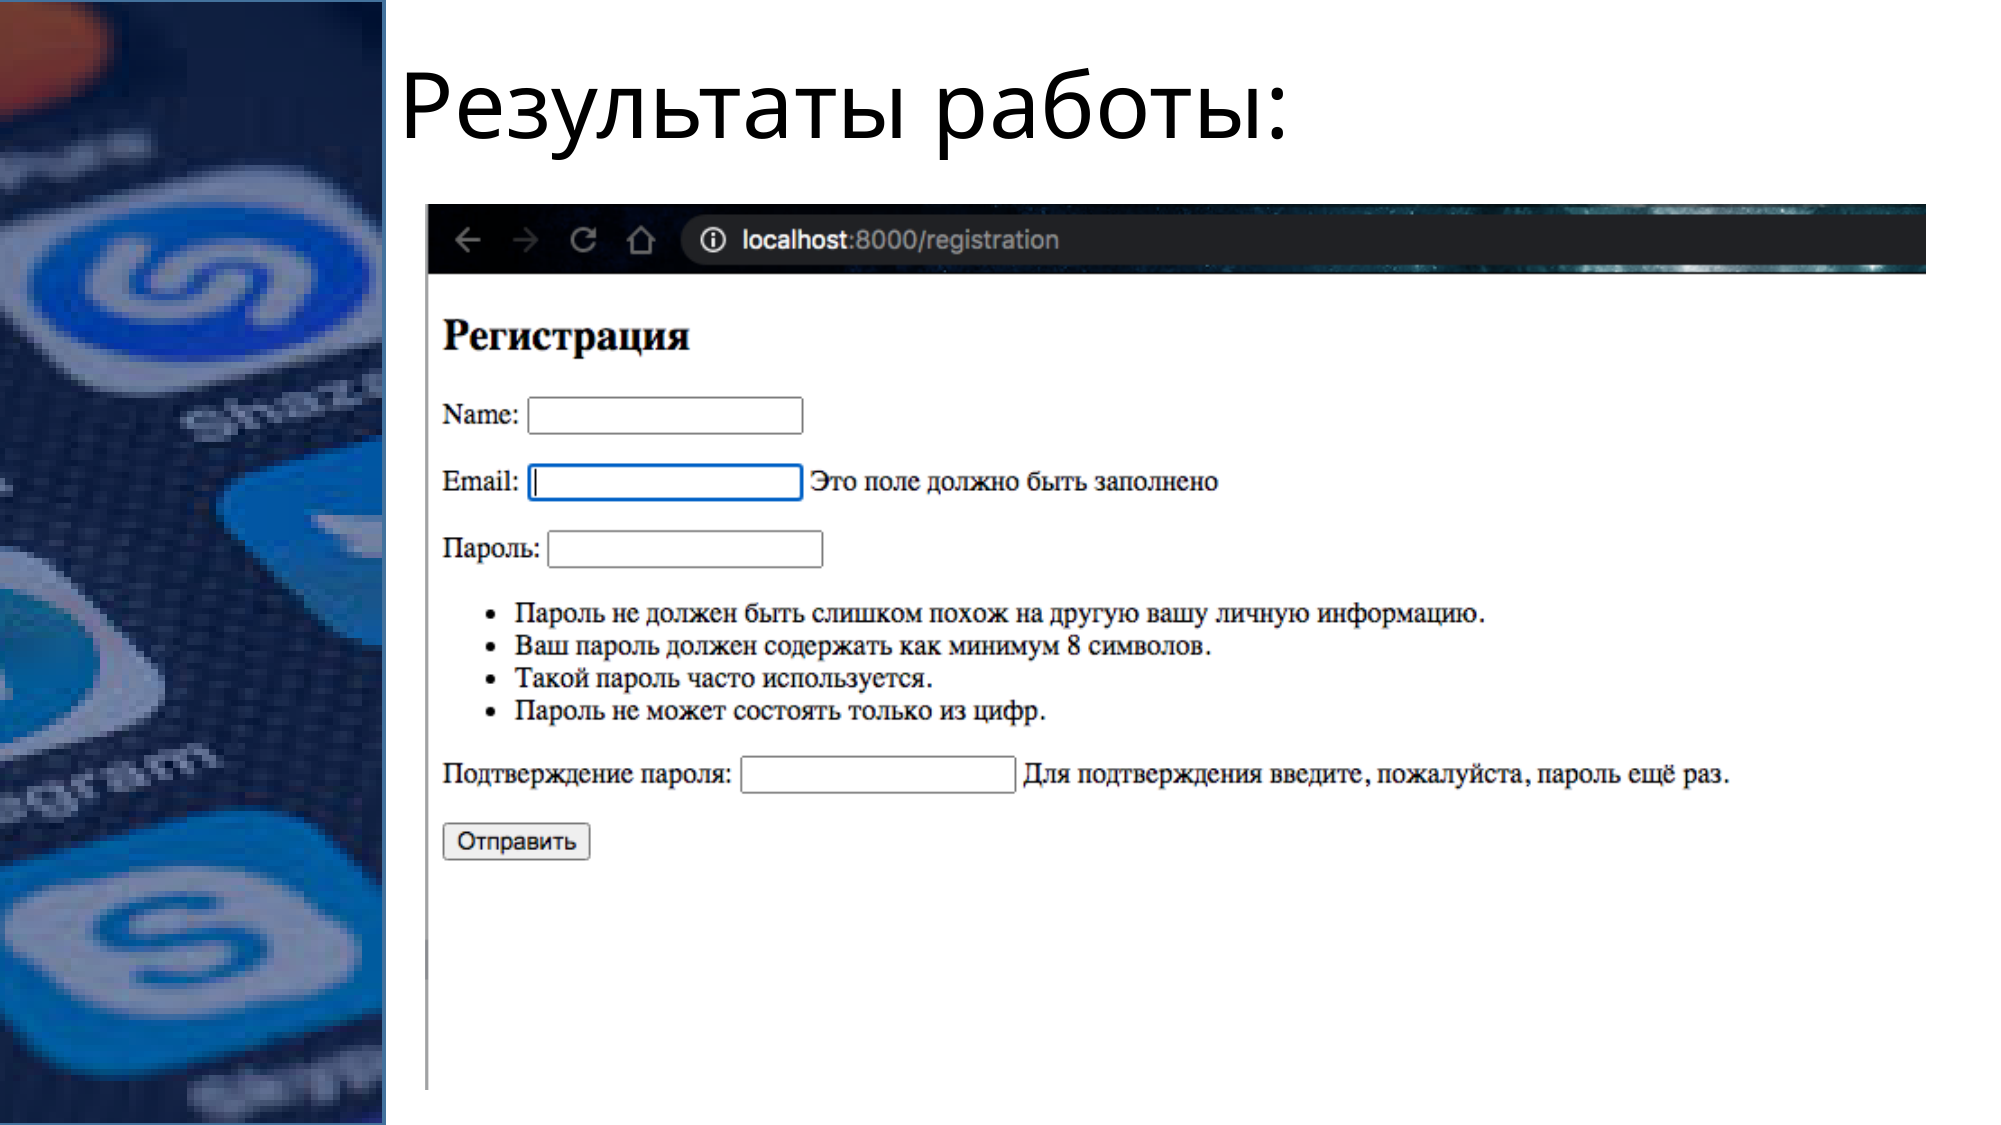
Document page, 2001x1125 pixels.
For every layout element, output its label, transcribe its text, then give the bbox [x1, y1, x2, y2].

text_box Результаты работы: [387, 0, 2000, 218]
picture [0, 0, 385, 1125]
picture [424, 204, 1926, 1090]
